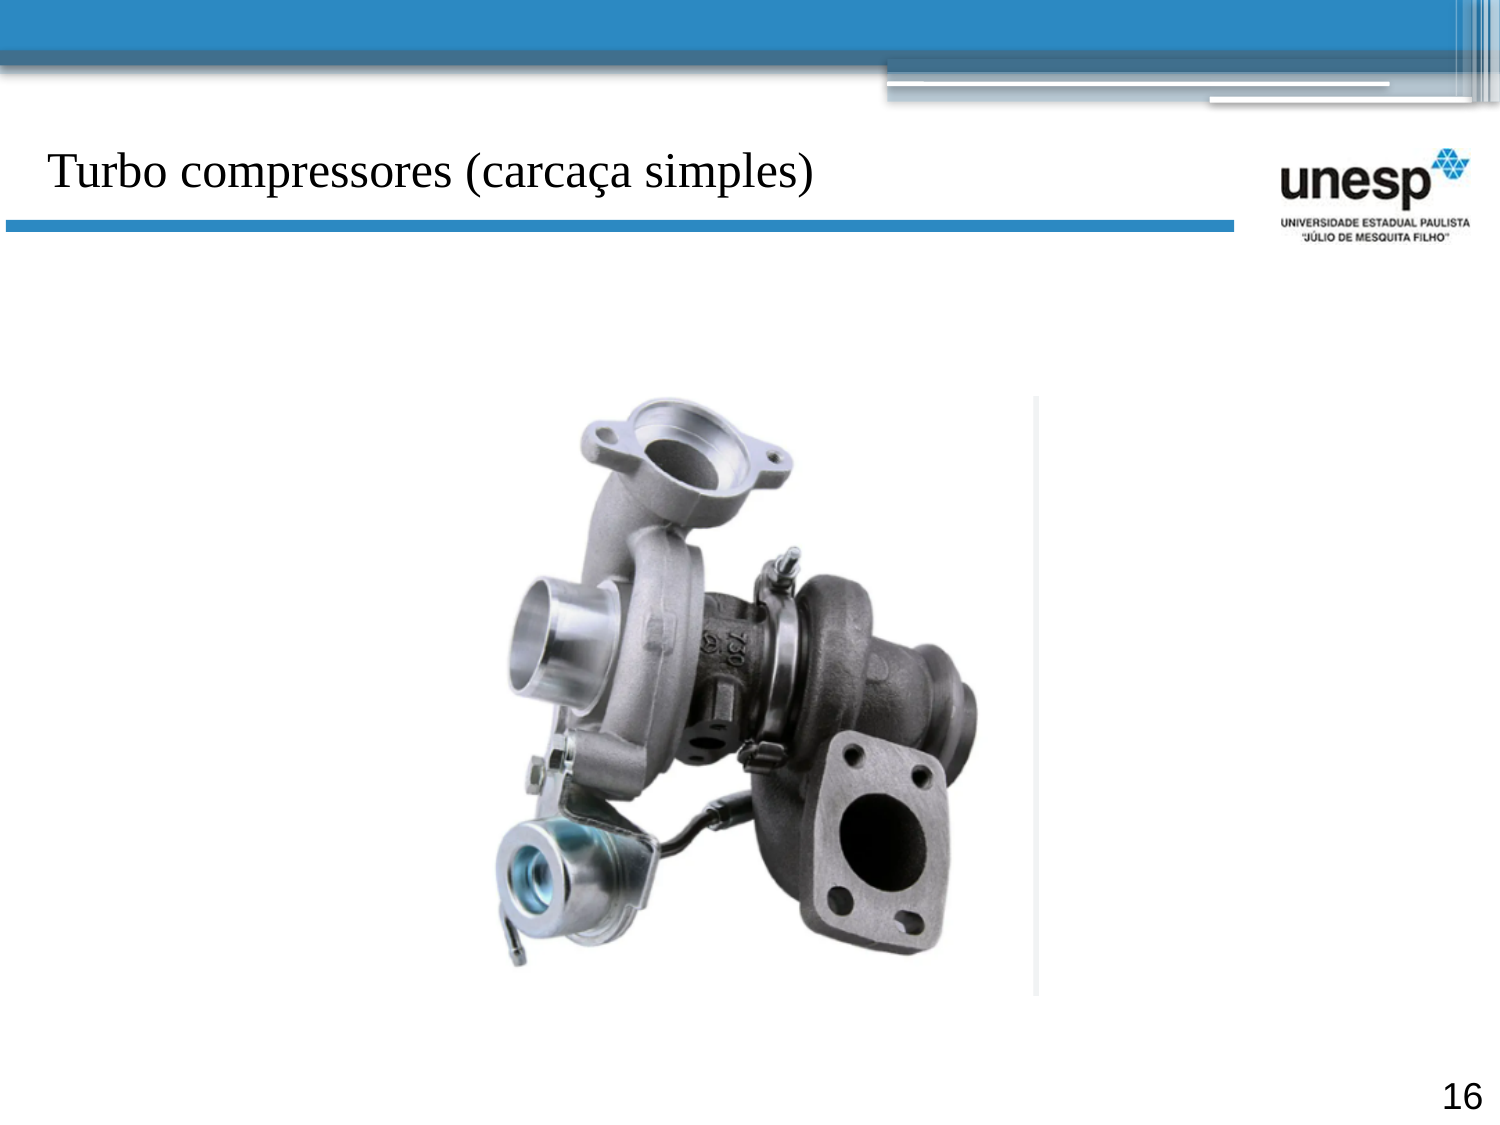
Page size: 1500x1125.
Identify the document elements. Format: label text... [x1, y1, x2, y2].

picture [1281, 148, 1471, 245]
picture [430, 395, 1040, 996]
text_box Turbo compressores (carcaça simples) [32, 130, 830, 206]
text_box 16 [1427, 1064, 1500, 1125]
